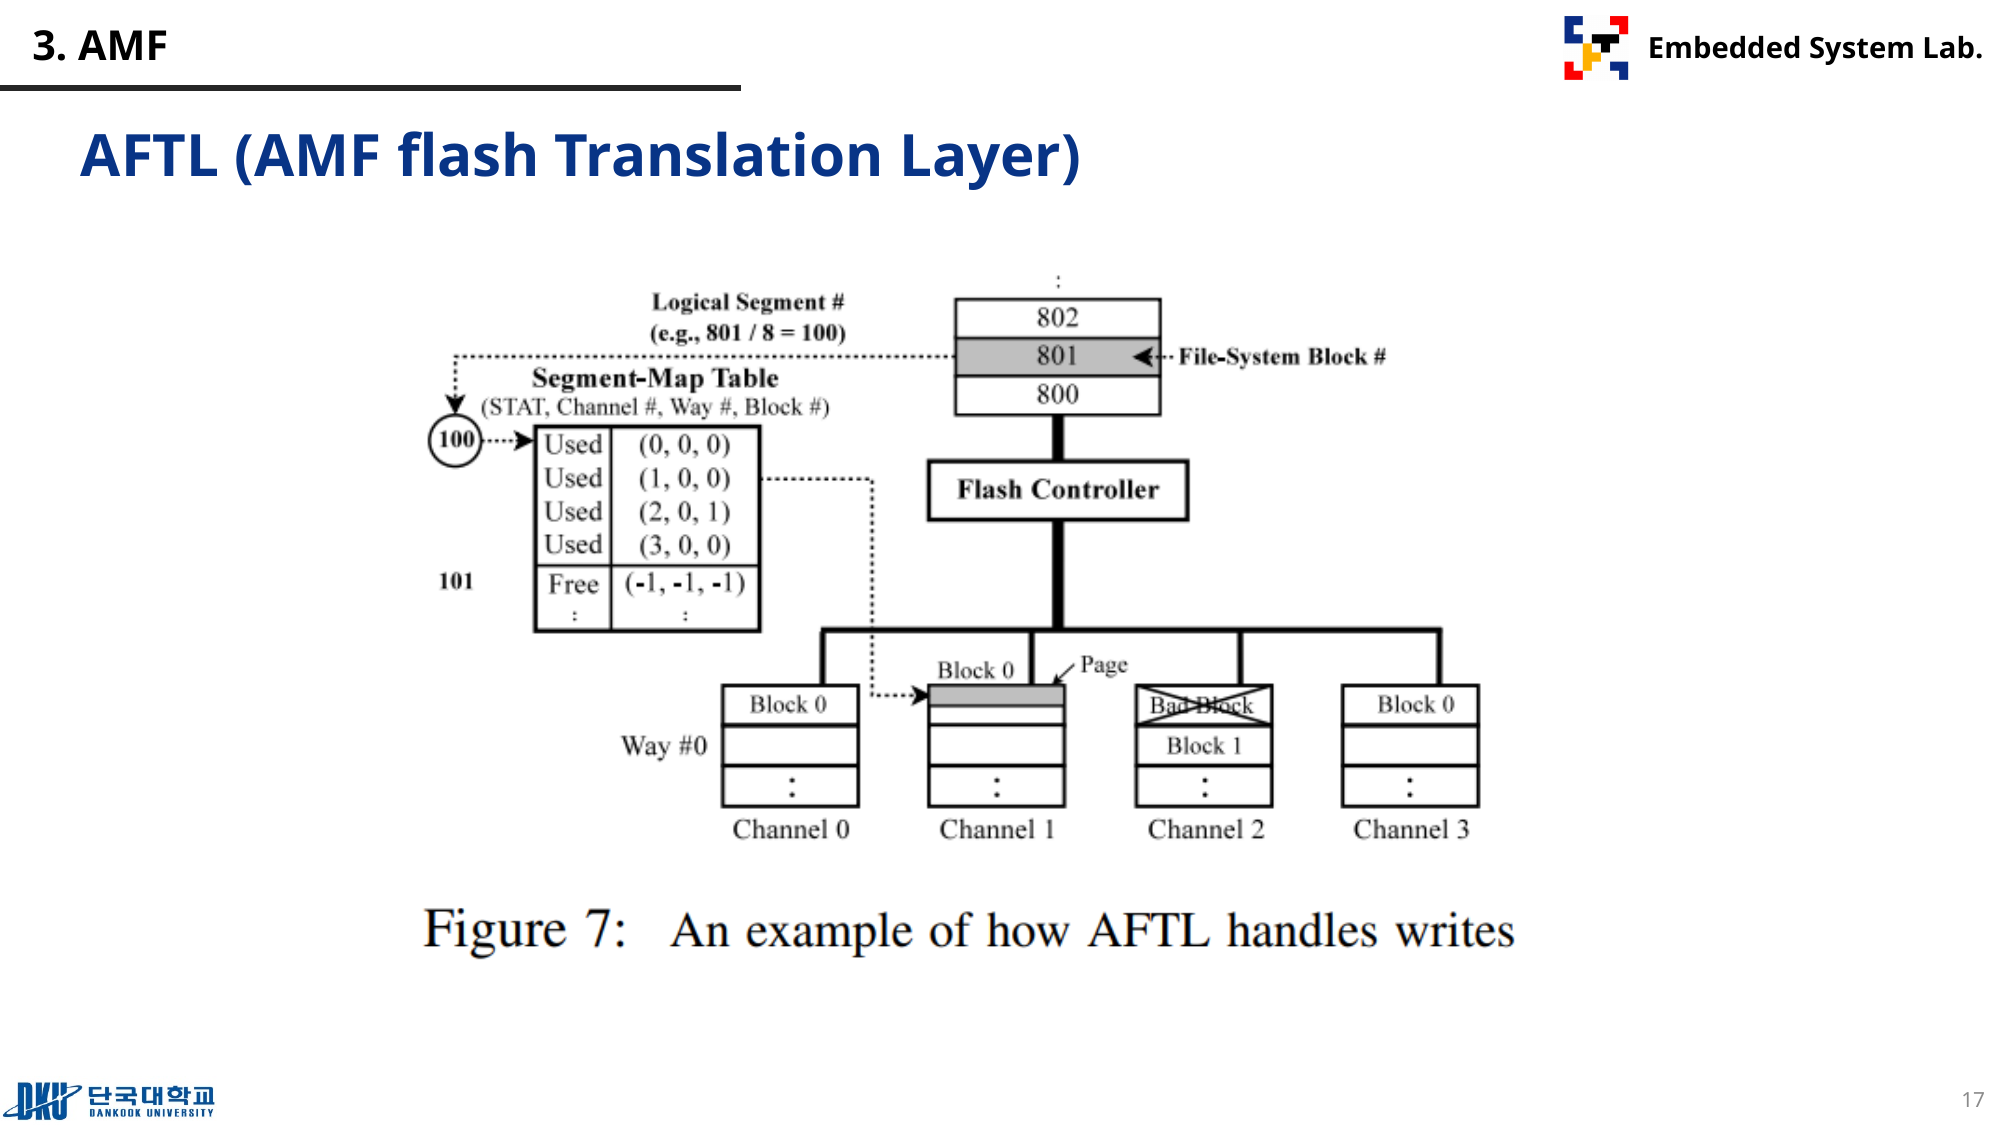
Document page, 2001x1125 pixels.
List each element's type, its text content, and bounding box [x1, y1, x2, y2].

title 3. AMF [17, 17, 1474, 78]
picture [392, 235, 1519, 964]
picture [0, 1076, 217, 1125]
text_box AFTL (AMF flash Translation Layer) [66, 110, 1934, 196]
picture [1563, 15, 1629, 81]
slide_number 17 [1550, 1076, 2000, 1125]
